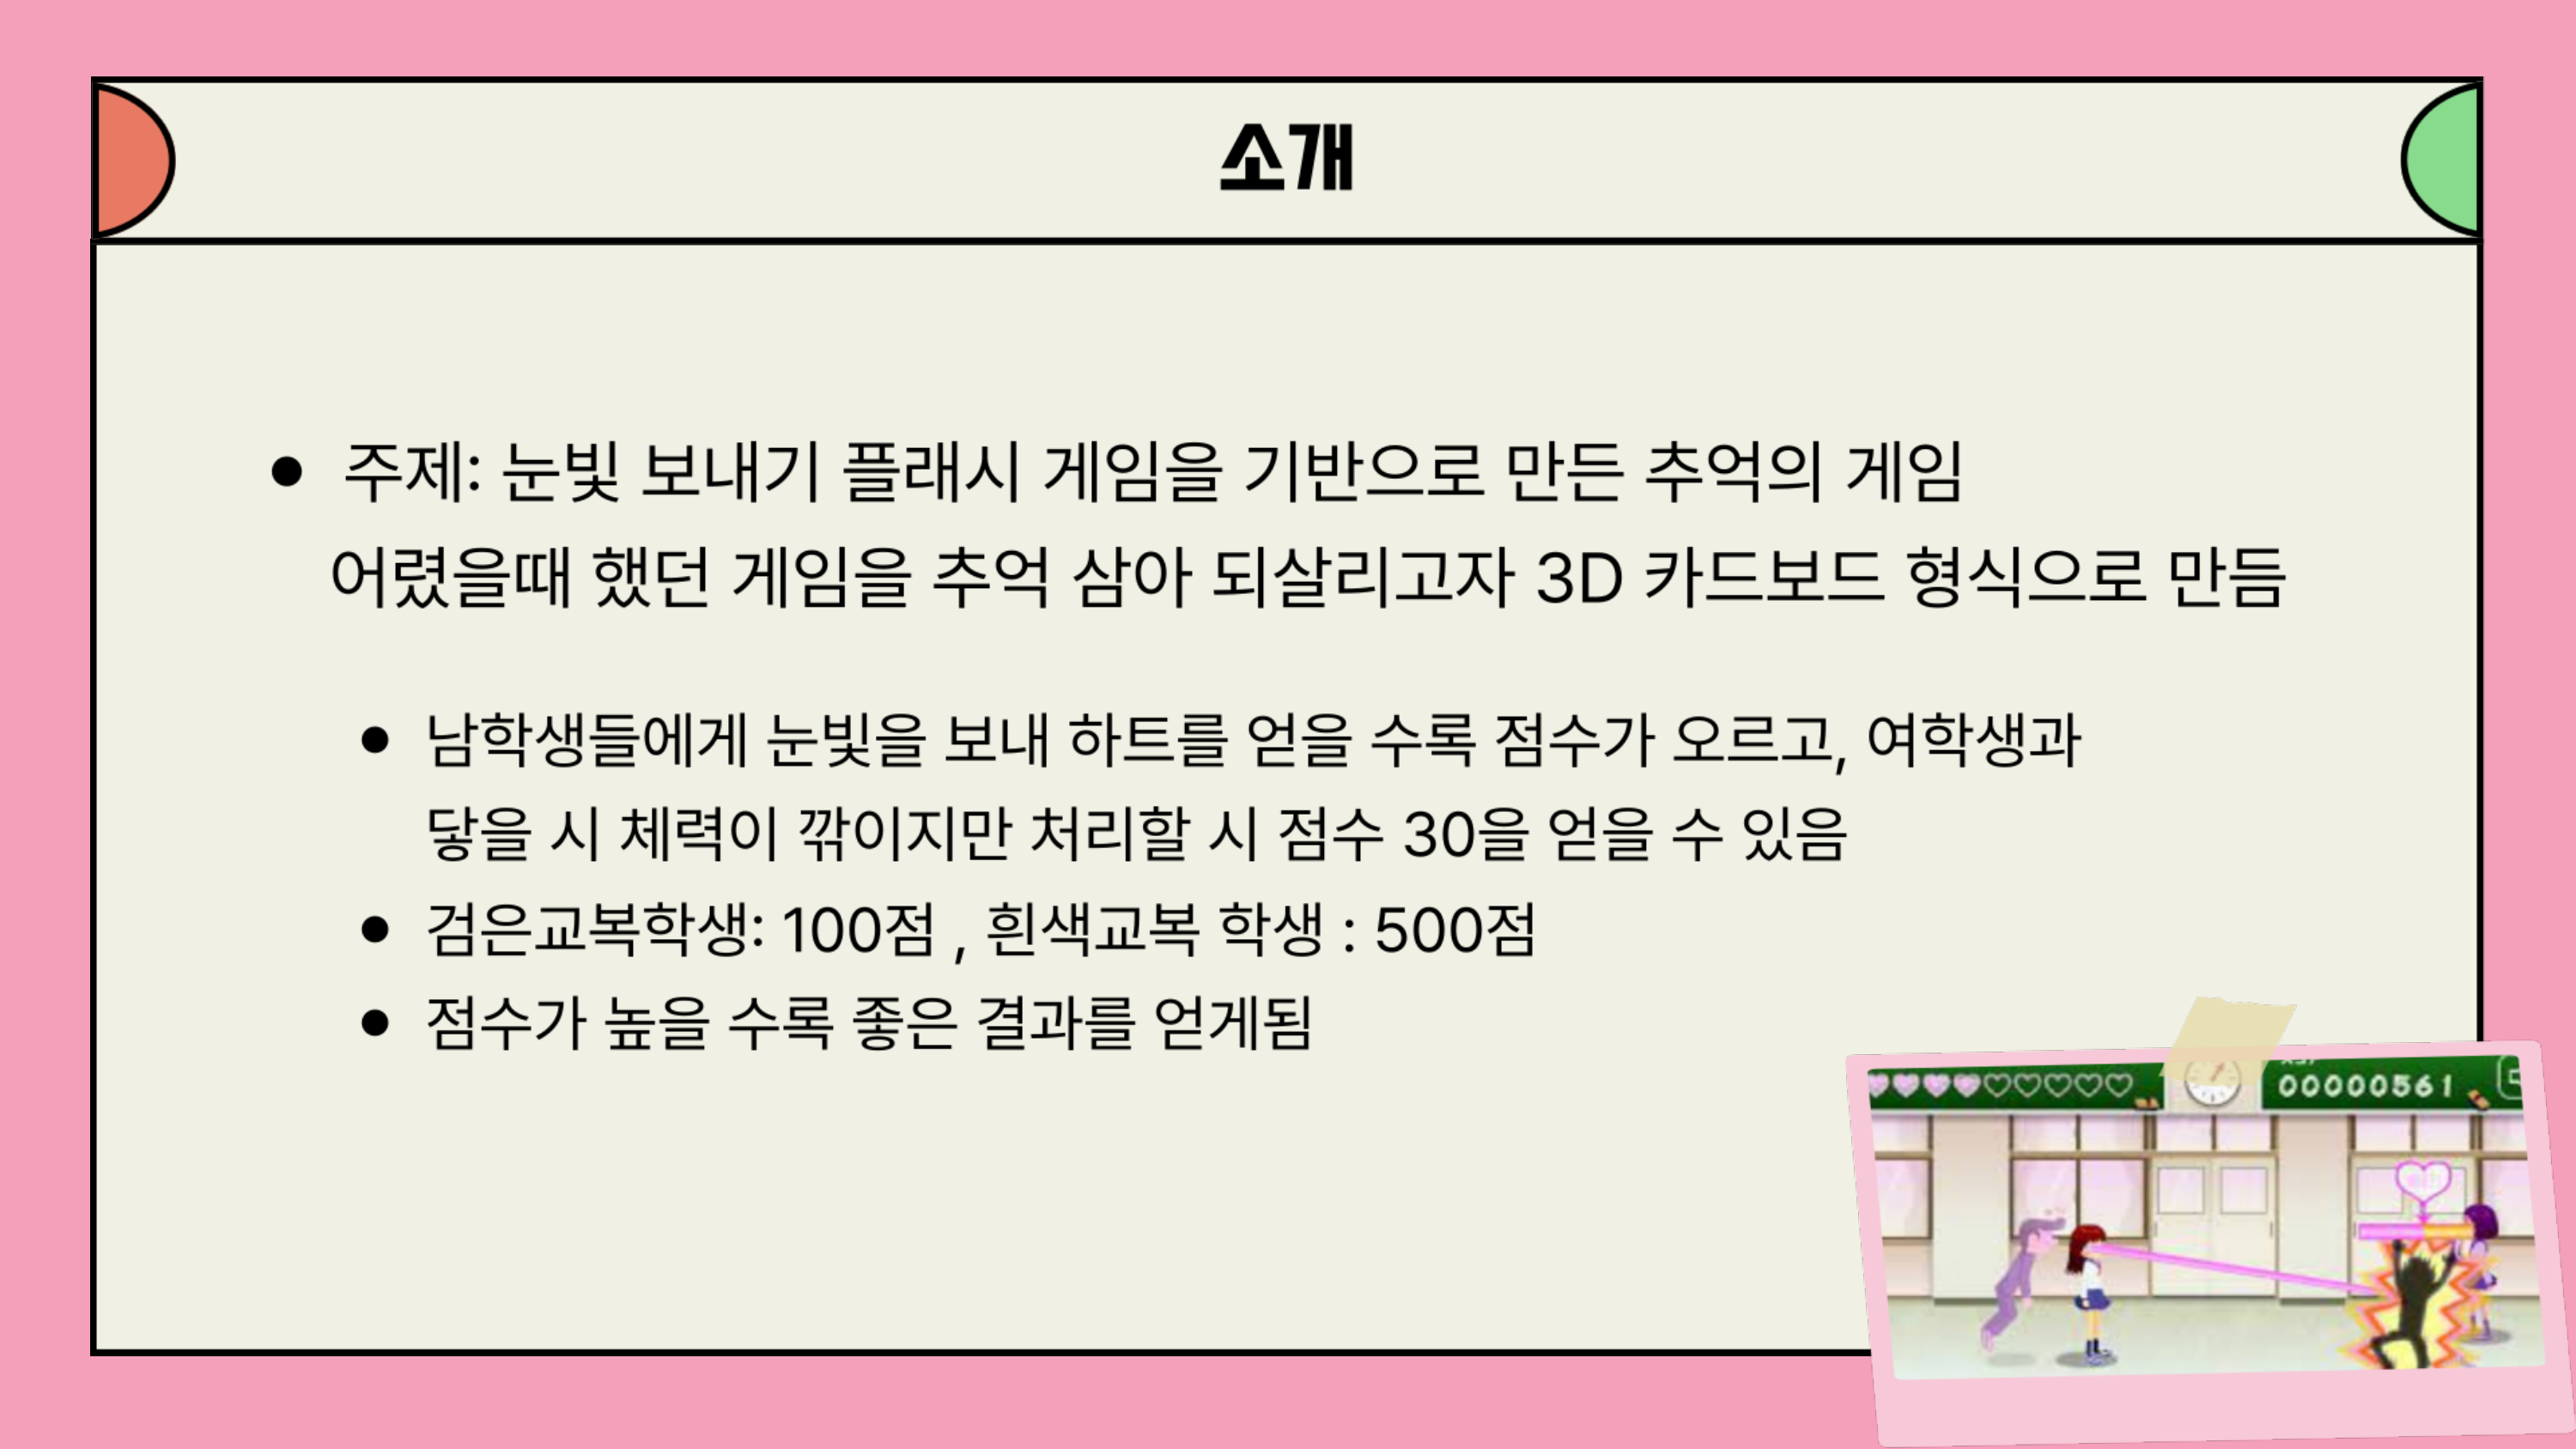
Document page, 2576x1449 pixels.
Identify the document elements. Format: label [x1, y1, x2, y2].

picture [647, 96, 1392, 226]
picture [340, 688, 2115, 1081]
text_box [90, 76, 2485, 246]
text_box [54, 118, 214, 202]
text_box [2362, 118, 2522, 202]
text_box [90, 253, 2485, 1356]
picture [248, 415, 2329, 642]
text_box [1845, 996, 2576, 1449]
